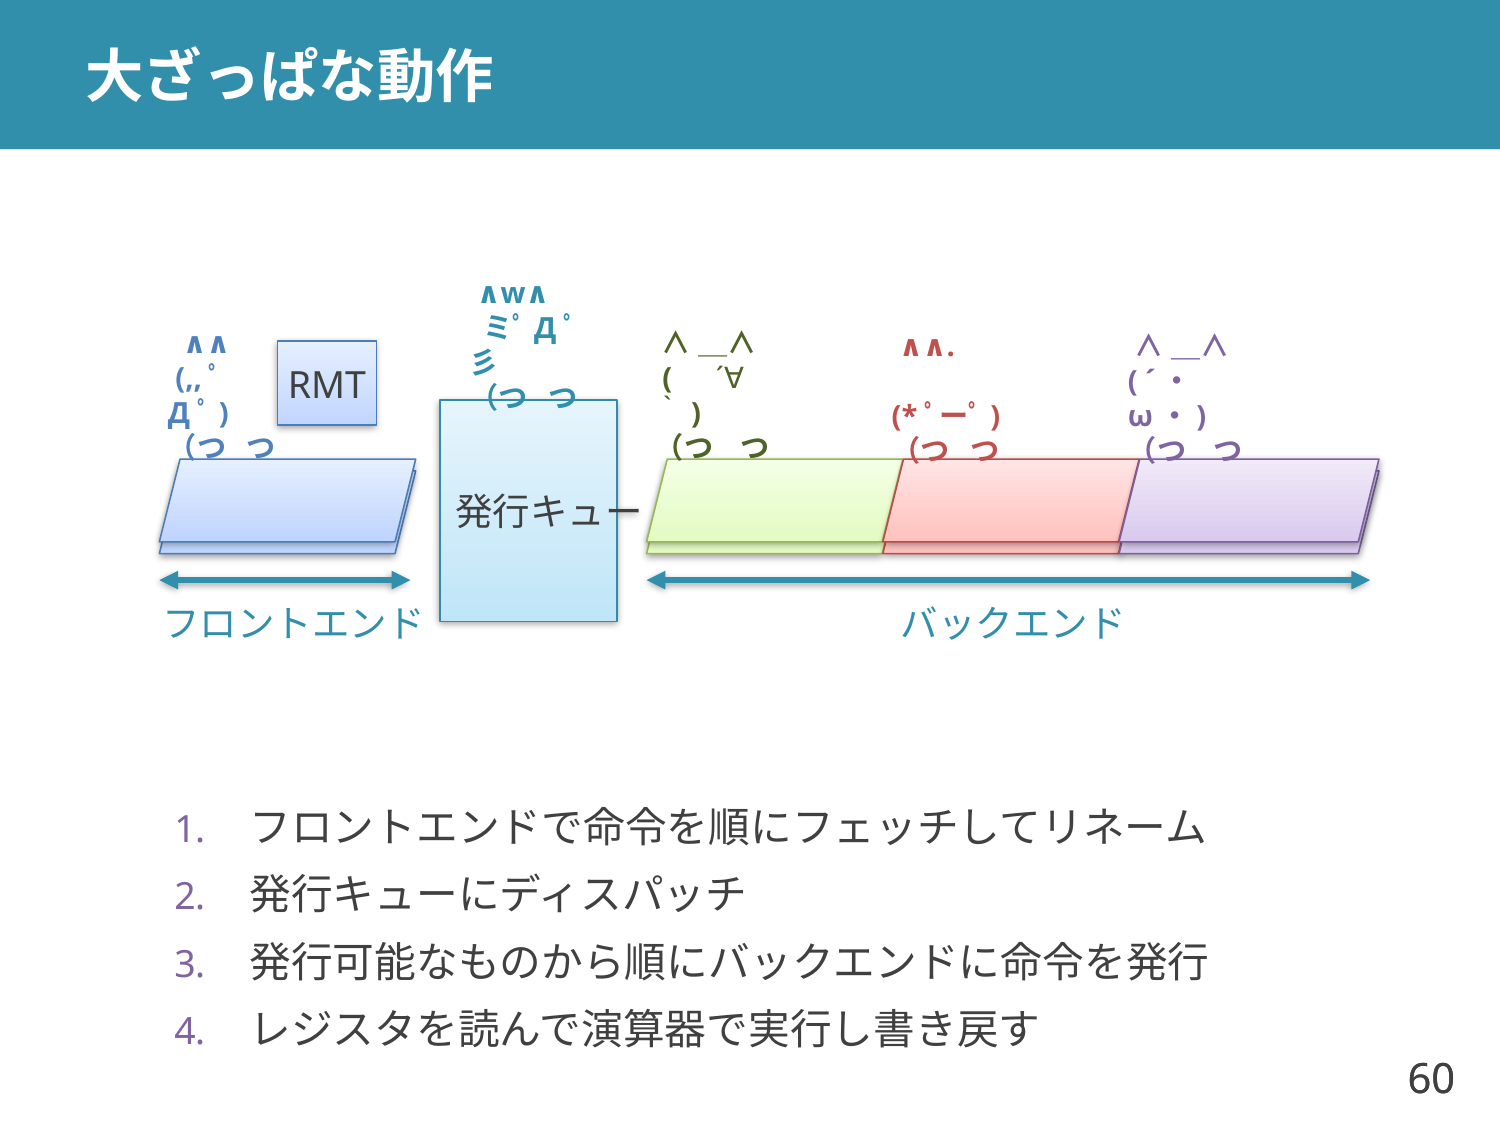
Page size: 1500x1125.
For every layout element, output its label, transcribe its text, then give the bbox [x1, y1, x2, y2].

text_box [646, 458, 881, 554]
text_box フロントエンド [142, 592, 295, 683]
text_box ∧w∧ ミﾟДﾟ彡 （つ つ [454, 267, 597, 422]
text_box ∧∧. (*ﾟーﾟ)（つ つ [876, 320, 1019, 457]
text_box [882, 458, 1117, 554]
text_box 発行キュー [439, 399, 618, 622]
text_box ∧＿∧ ( ´∀｀) （つ つ [640, 317, 795, 472]
text_box ∧＿∧ ( ´・ω・)（つ つ [1113, 320, 1268, 457]
text_box バックエンド [880, 592, 1033, 683]
text_box RMT [277, 340, 377, 426]
list フロントエンドで命令を順にフェッチしてリネーム 発行キューにディスパッチ 発行可能なものから順にバックエンドに命令を発行 レジスタを読んで演算器で実行し書き戻す [100, 872, 1459, 977]
title 大ざっぱな動作 [70, 0, 1500, 150]
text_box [1118, 458, 1380, 554]
text_box ∧∧ (,,ﾟДﾟ) （つ つ [153, 317, 296, 472]
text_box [159, 458, 416, 554]
